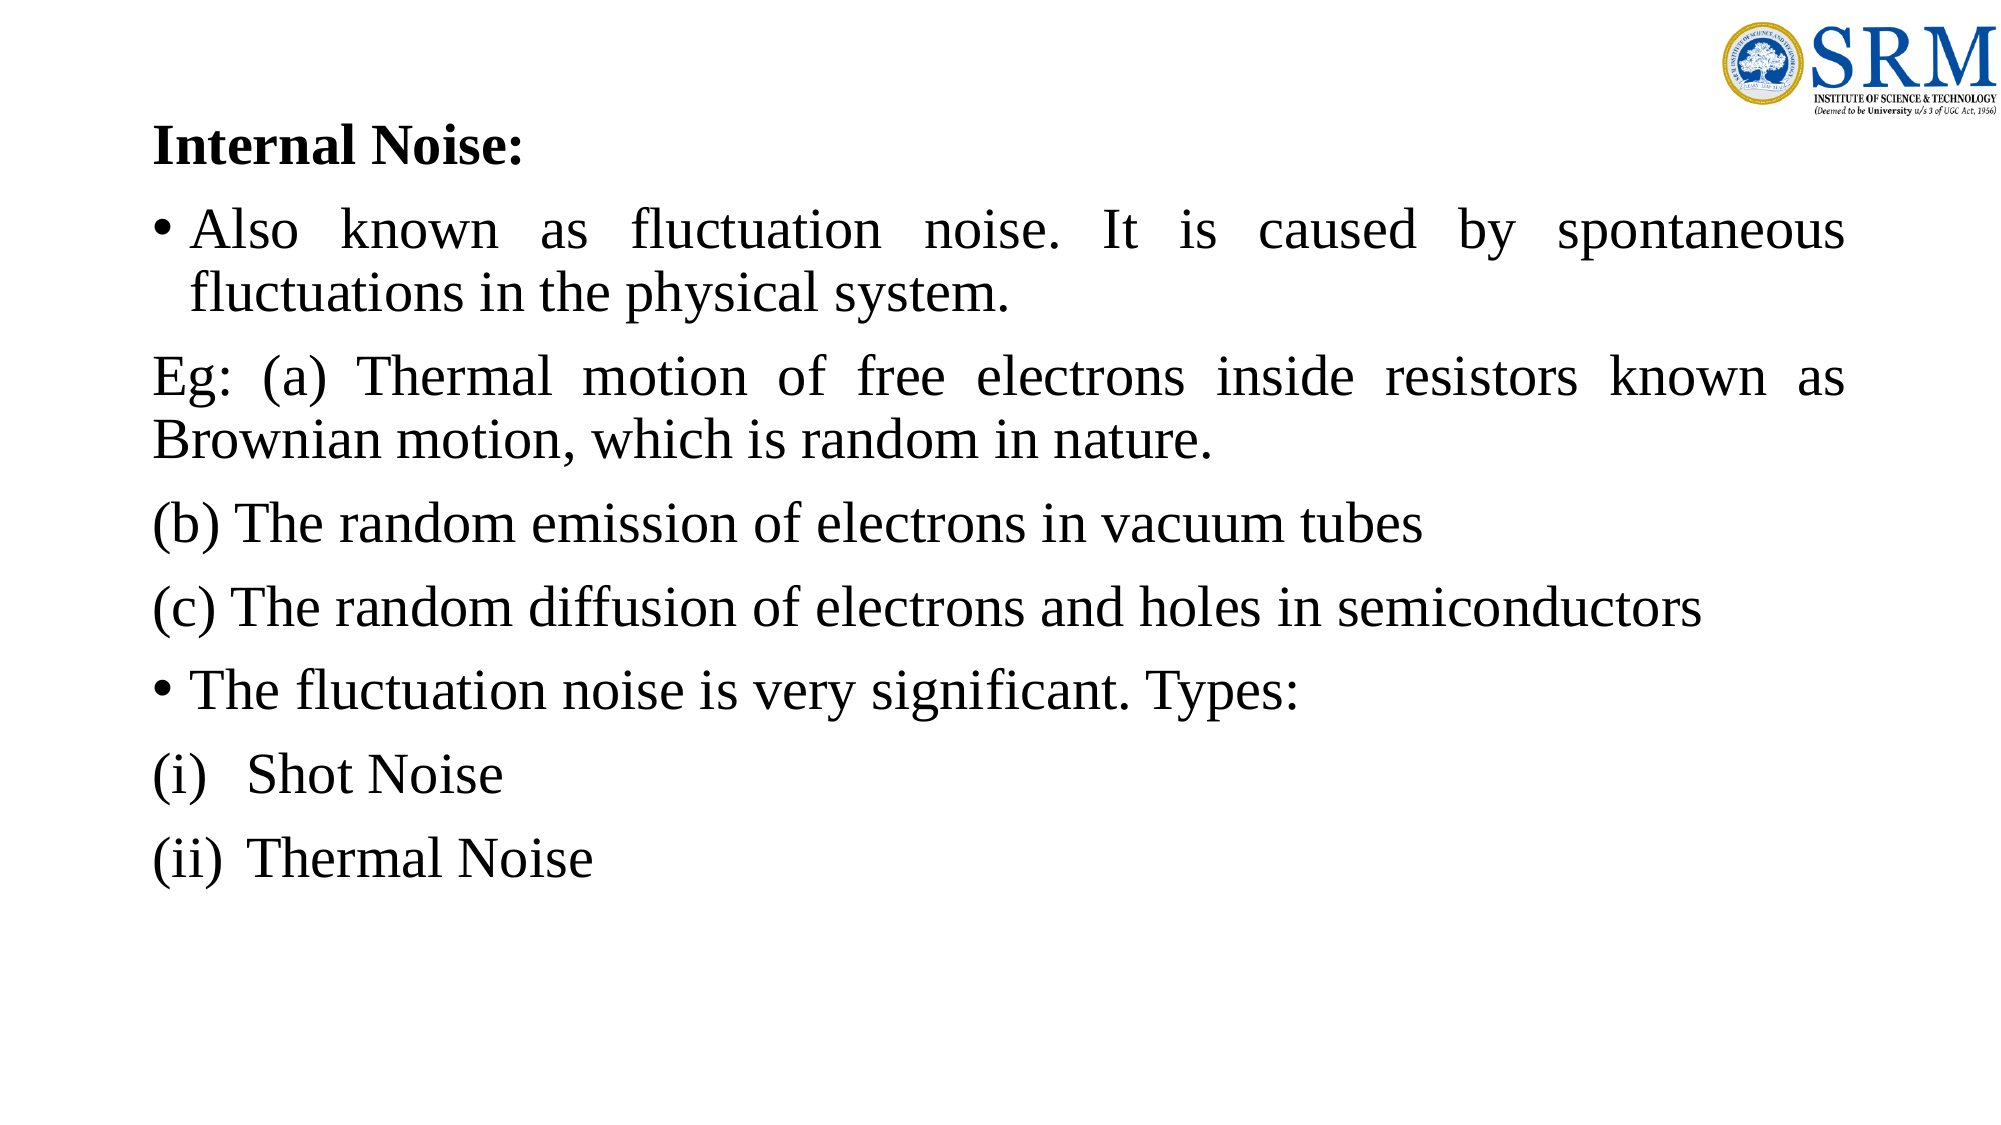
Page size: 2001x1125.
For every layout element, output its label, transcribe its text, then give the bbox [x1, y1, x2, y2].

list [1721, 18, 2000, 117]
list Internal Noise: Also known as fluctuation noise. It is caused by spontaneous fluctuations in the physical system. Eg: (a) Thermal motion of free electrons inside resistors known as Brownian motion, which is random in nature. (b) The random emission of electrons in vacuum tubes (c) The random diffusion of electrons and holes in semiconductors The fluctuation noise is very significant. Types: Shot Noise Thermal Noise [137, 107, 1863, 1014]
